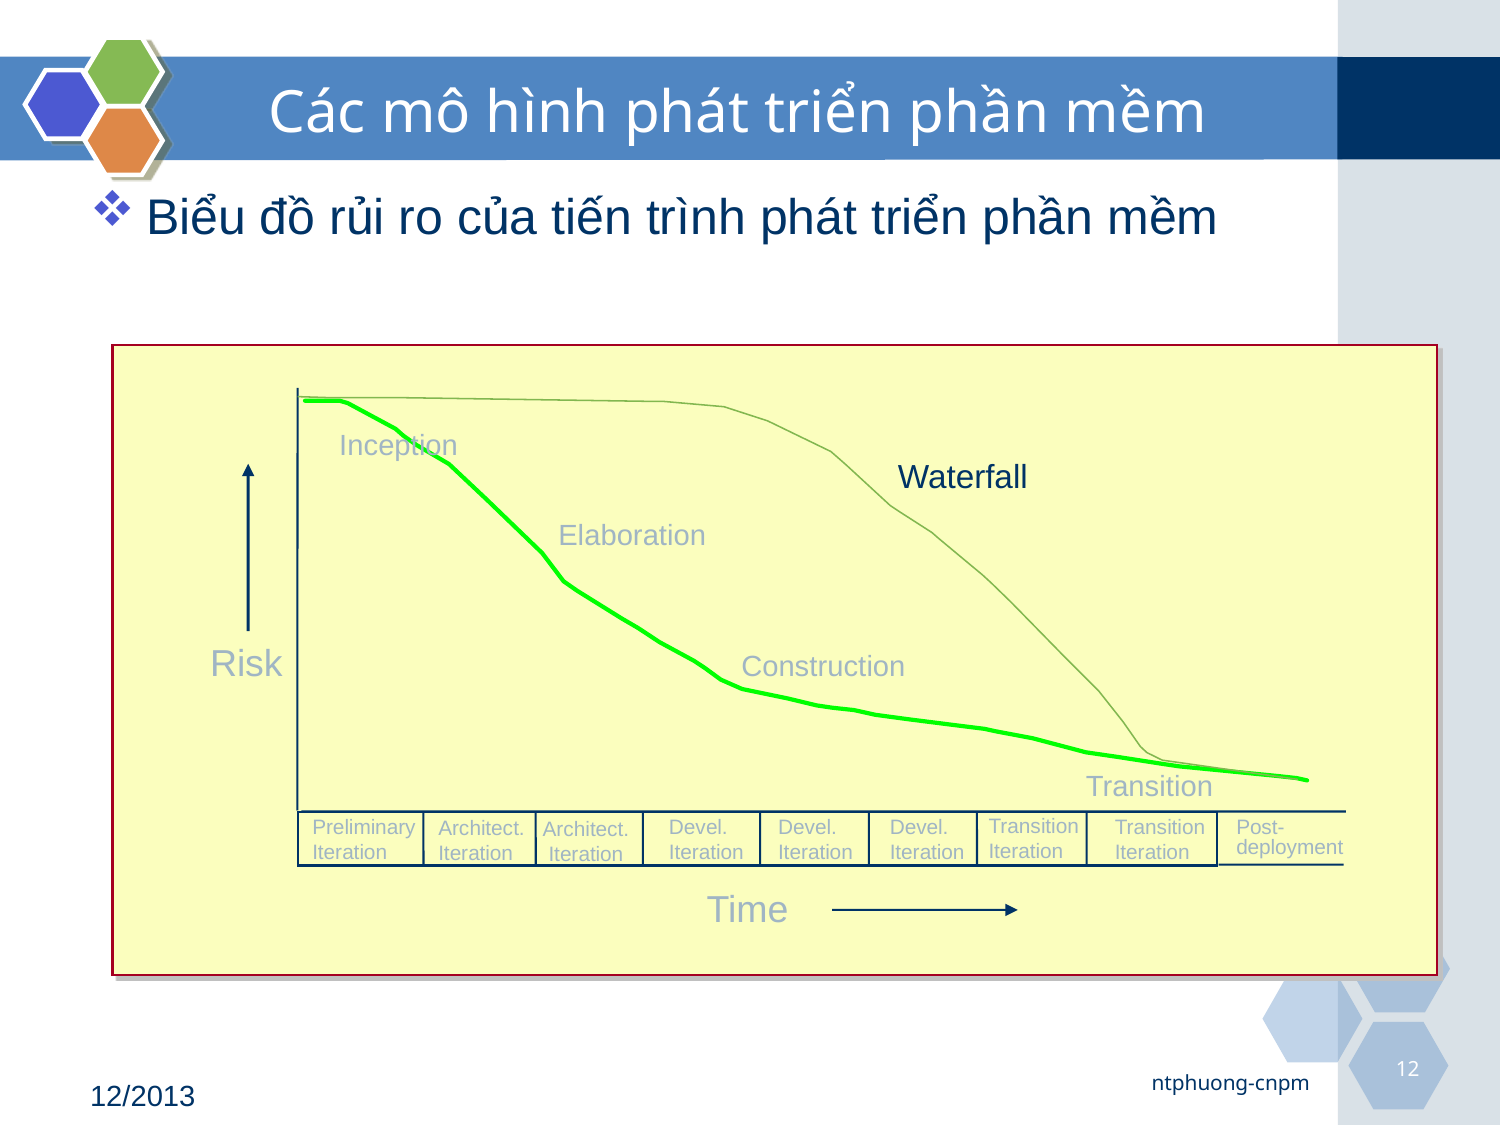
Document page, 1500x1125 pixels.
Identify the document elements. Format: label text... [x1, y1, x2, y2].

slide_number 12 [1359, 1047, 1435, 1086]
footer ntphuong-cnpm [849, 1062, 1326, 1101]
slide_number 12/2013 [74, 1069, 426, 1110]
title Các mô hình phát triển phần mềm [187, 62, 1288, 156]
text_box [112, 344, 1438, 976]
list Biểu đồ rủi ro của tiến trình phát triển phần mềm [74, 176, 1426, 1038]
